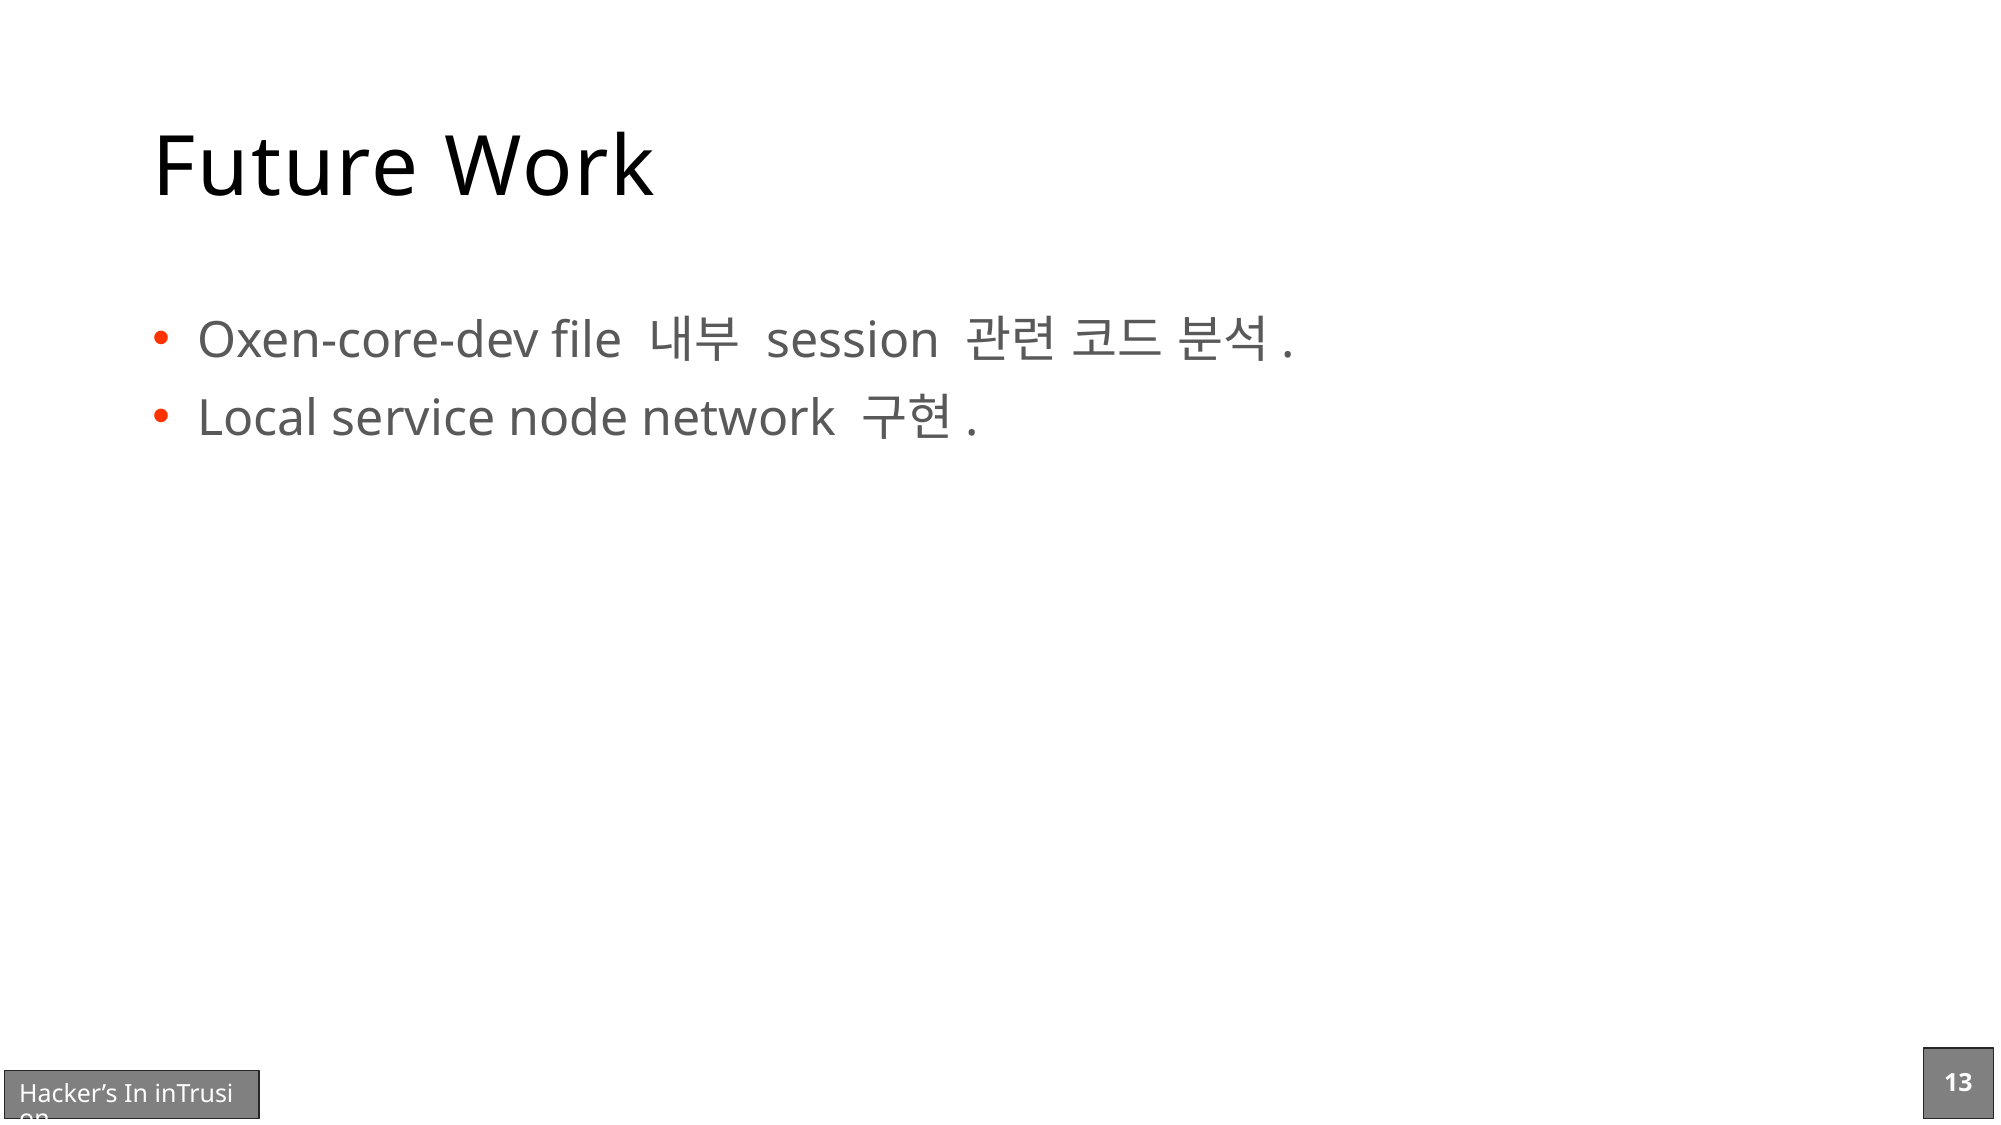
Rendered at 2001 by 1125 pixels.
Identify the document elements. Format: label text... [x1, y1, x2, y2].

title Future Work [137, 59, 1863, 278]
slide_number 13 [1923, 1047, 1994, 1119]
list Oxen-core-dev file 내부 session 관련 코드 분석. Local service node network 구현. [137, 299, 1863, 1061]
footer Hacker’s In inTrusion [4, 1070, 260, 1119]
